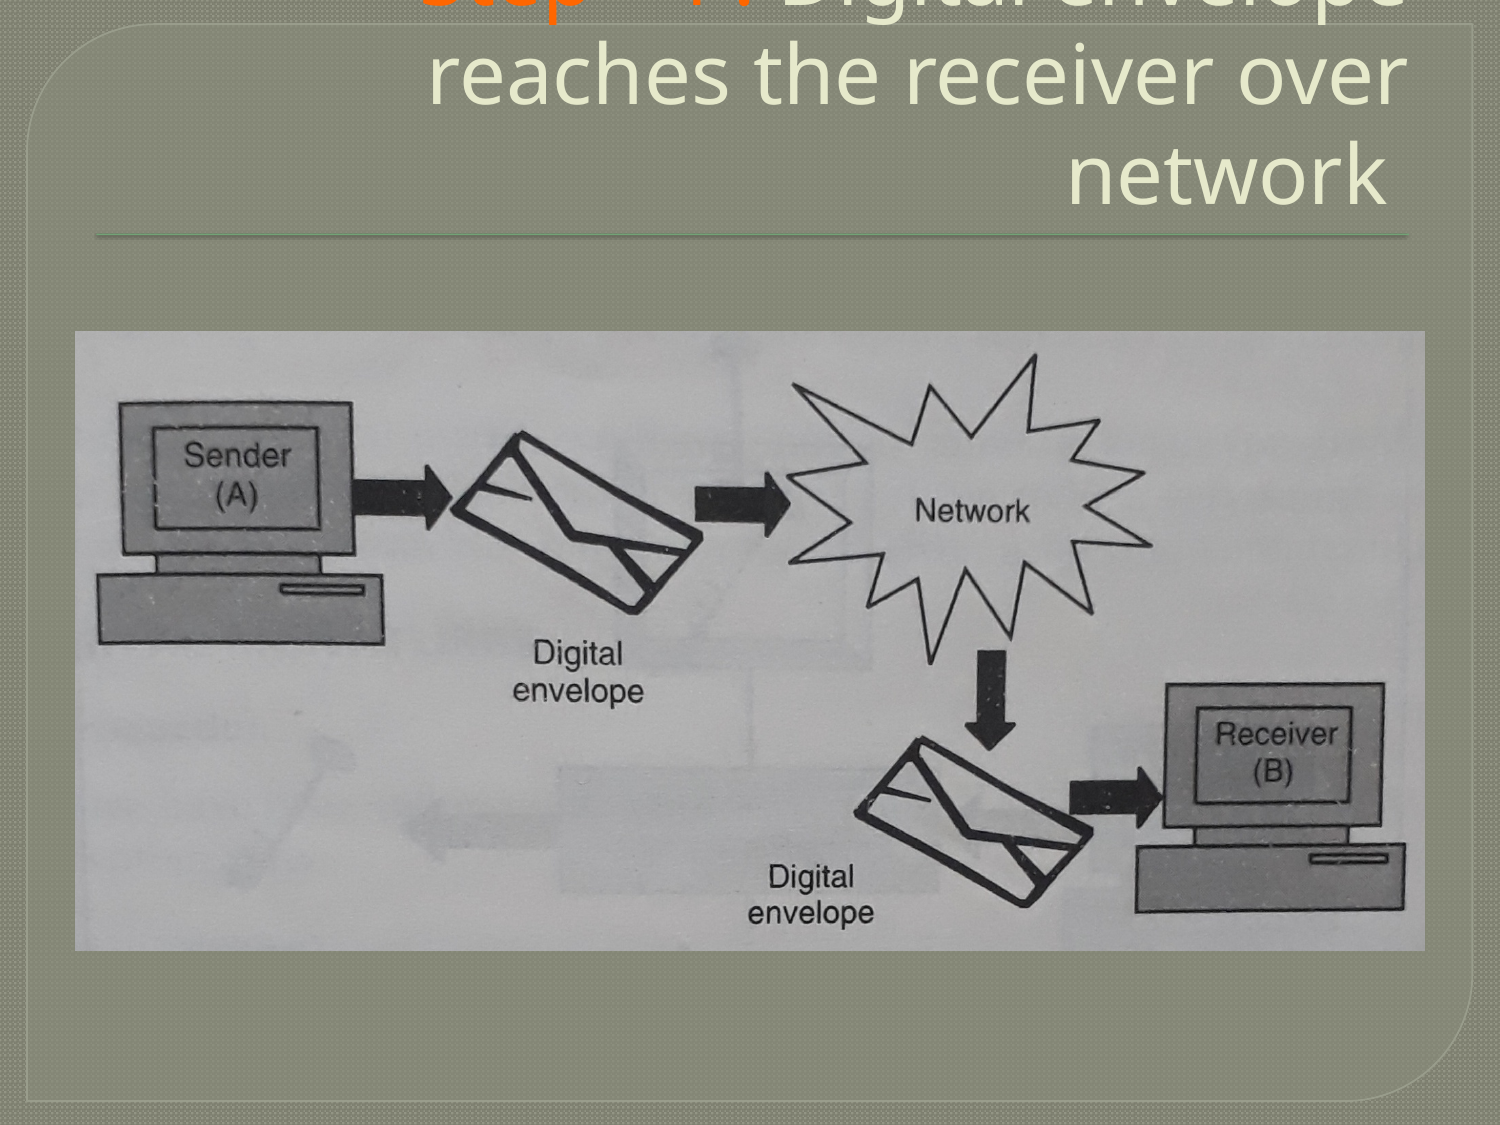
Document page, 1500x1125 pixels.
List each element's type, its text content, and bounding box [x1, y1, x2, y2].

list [74, 269, 1426, 1013]
title Step - 4 : Digital envelope reaches the receiver over network [75, 41, 1425, 230]
